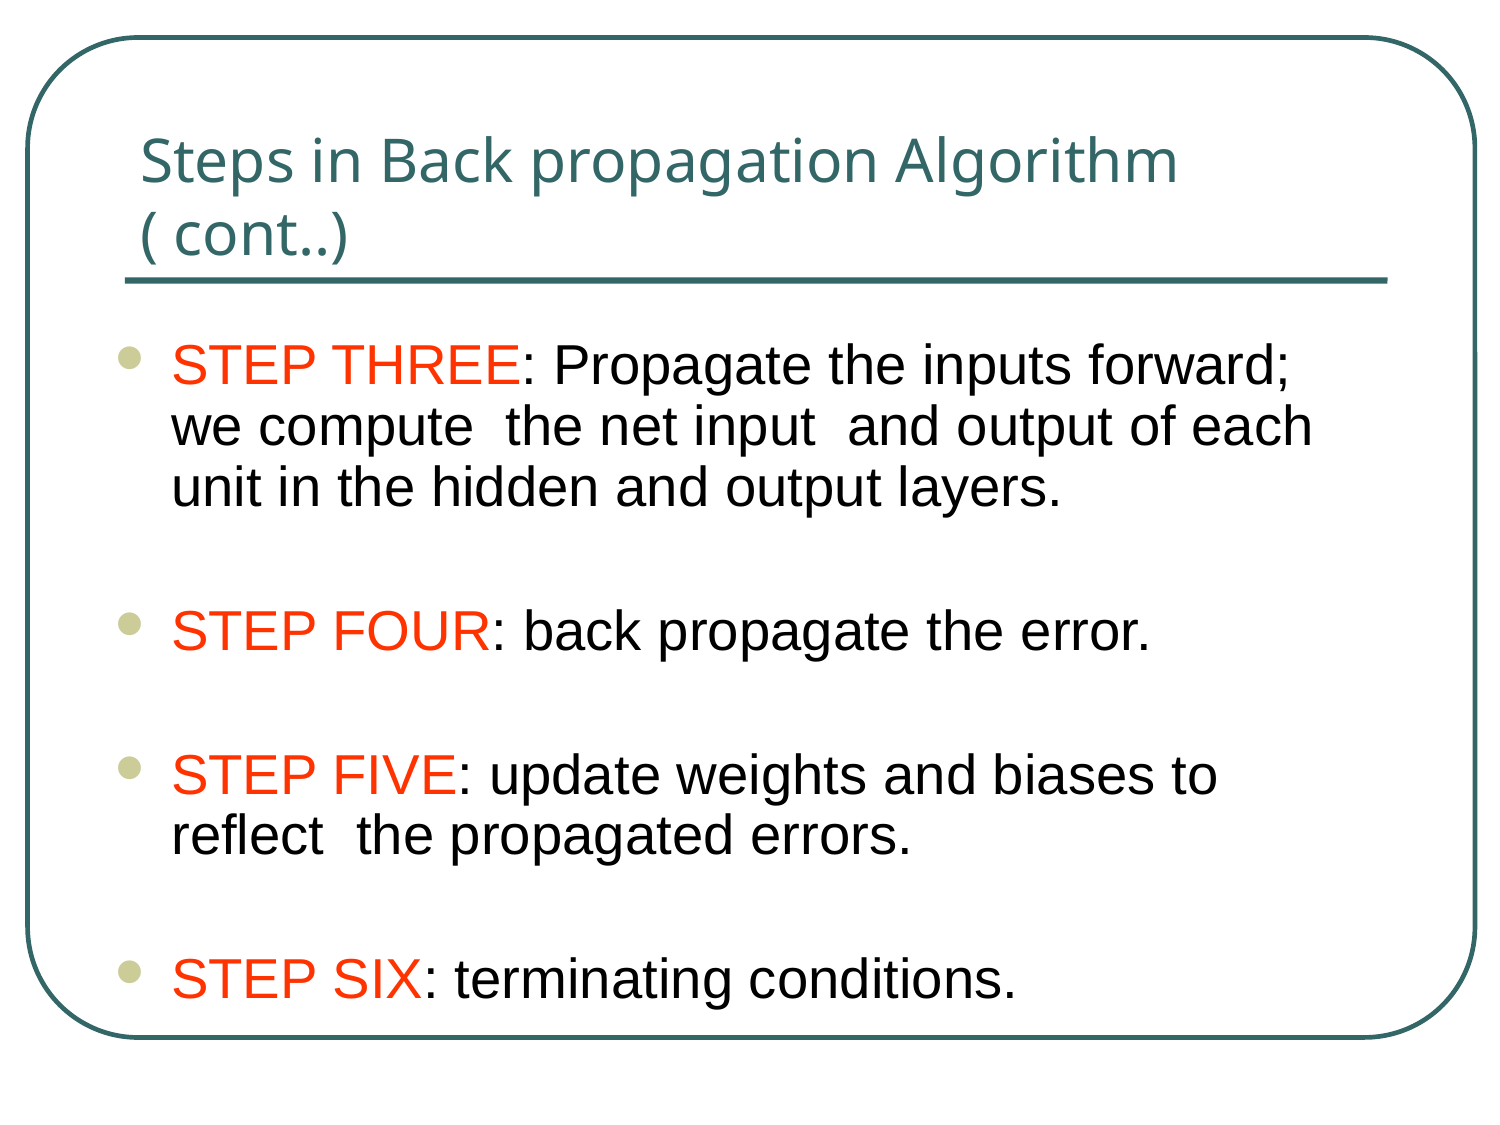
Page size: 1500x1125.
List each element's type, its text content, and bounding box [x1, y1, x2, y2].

list STEP THREE: Propagate the inputs forward; we compute the net input and output of each unit in the hidden and output layers. STEP FOUR: back propagate the error. STEP FIVE: update weights and biases to reflect the propagated errors. STEP SIX: terminating conditions. [99, 249, 1375, 1125]
title Steps in Back propagation Algorithm ( cont..) [125, 87, 1388, 275]
